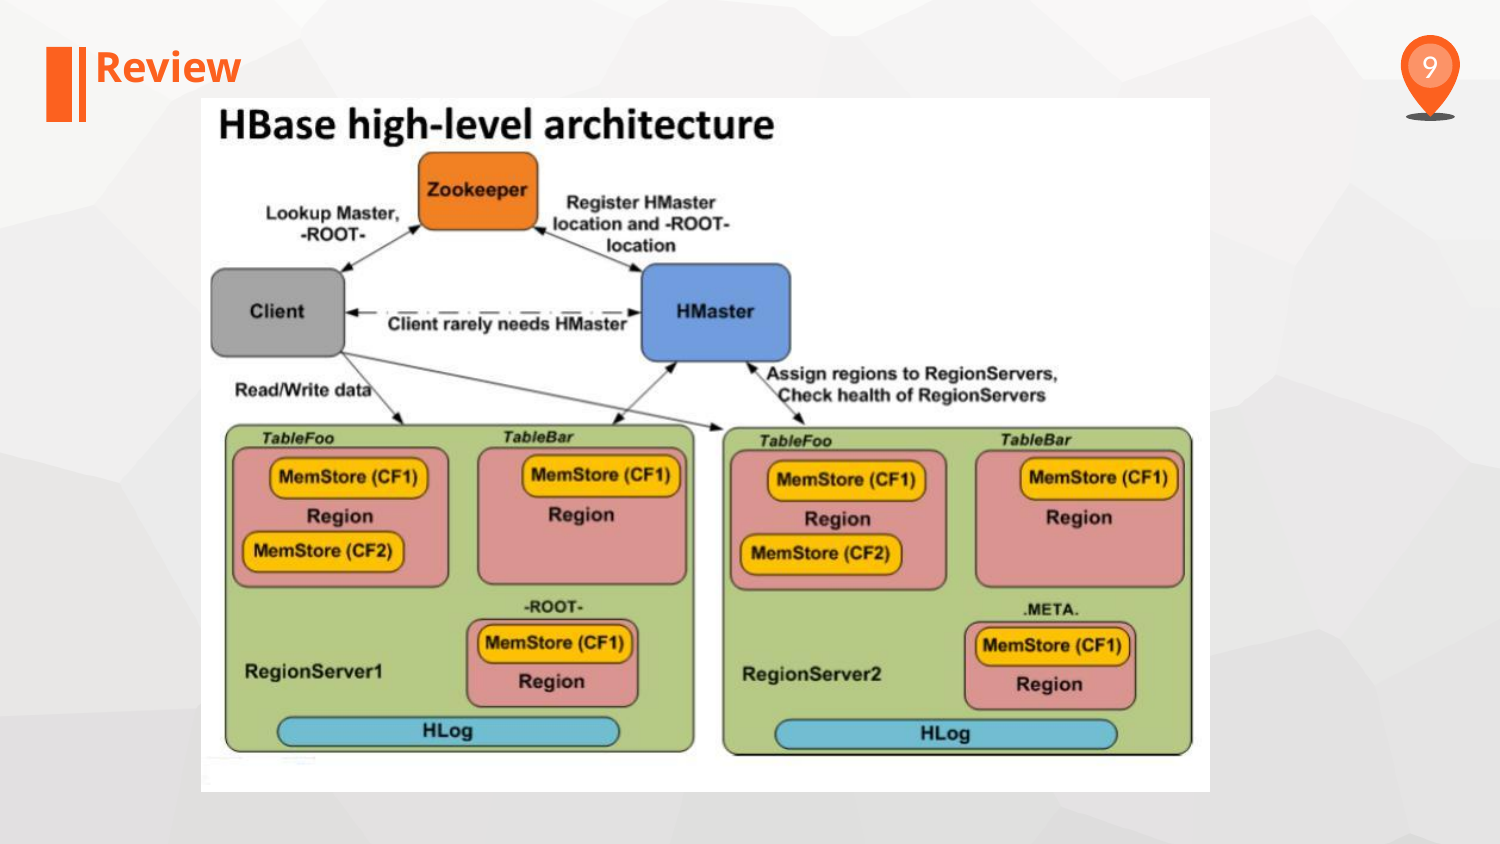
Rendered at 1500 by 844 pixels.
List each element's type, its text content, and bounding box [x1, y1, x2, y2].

text_box [44, 45, 74, 124]
slide_number 9 [1254, 42, 1500, 88]
picture [0, 0, 1500, 844]
text_box Review [79, 33, 257, 99]
